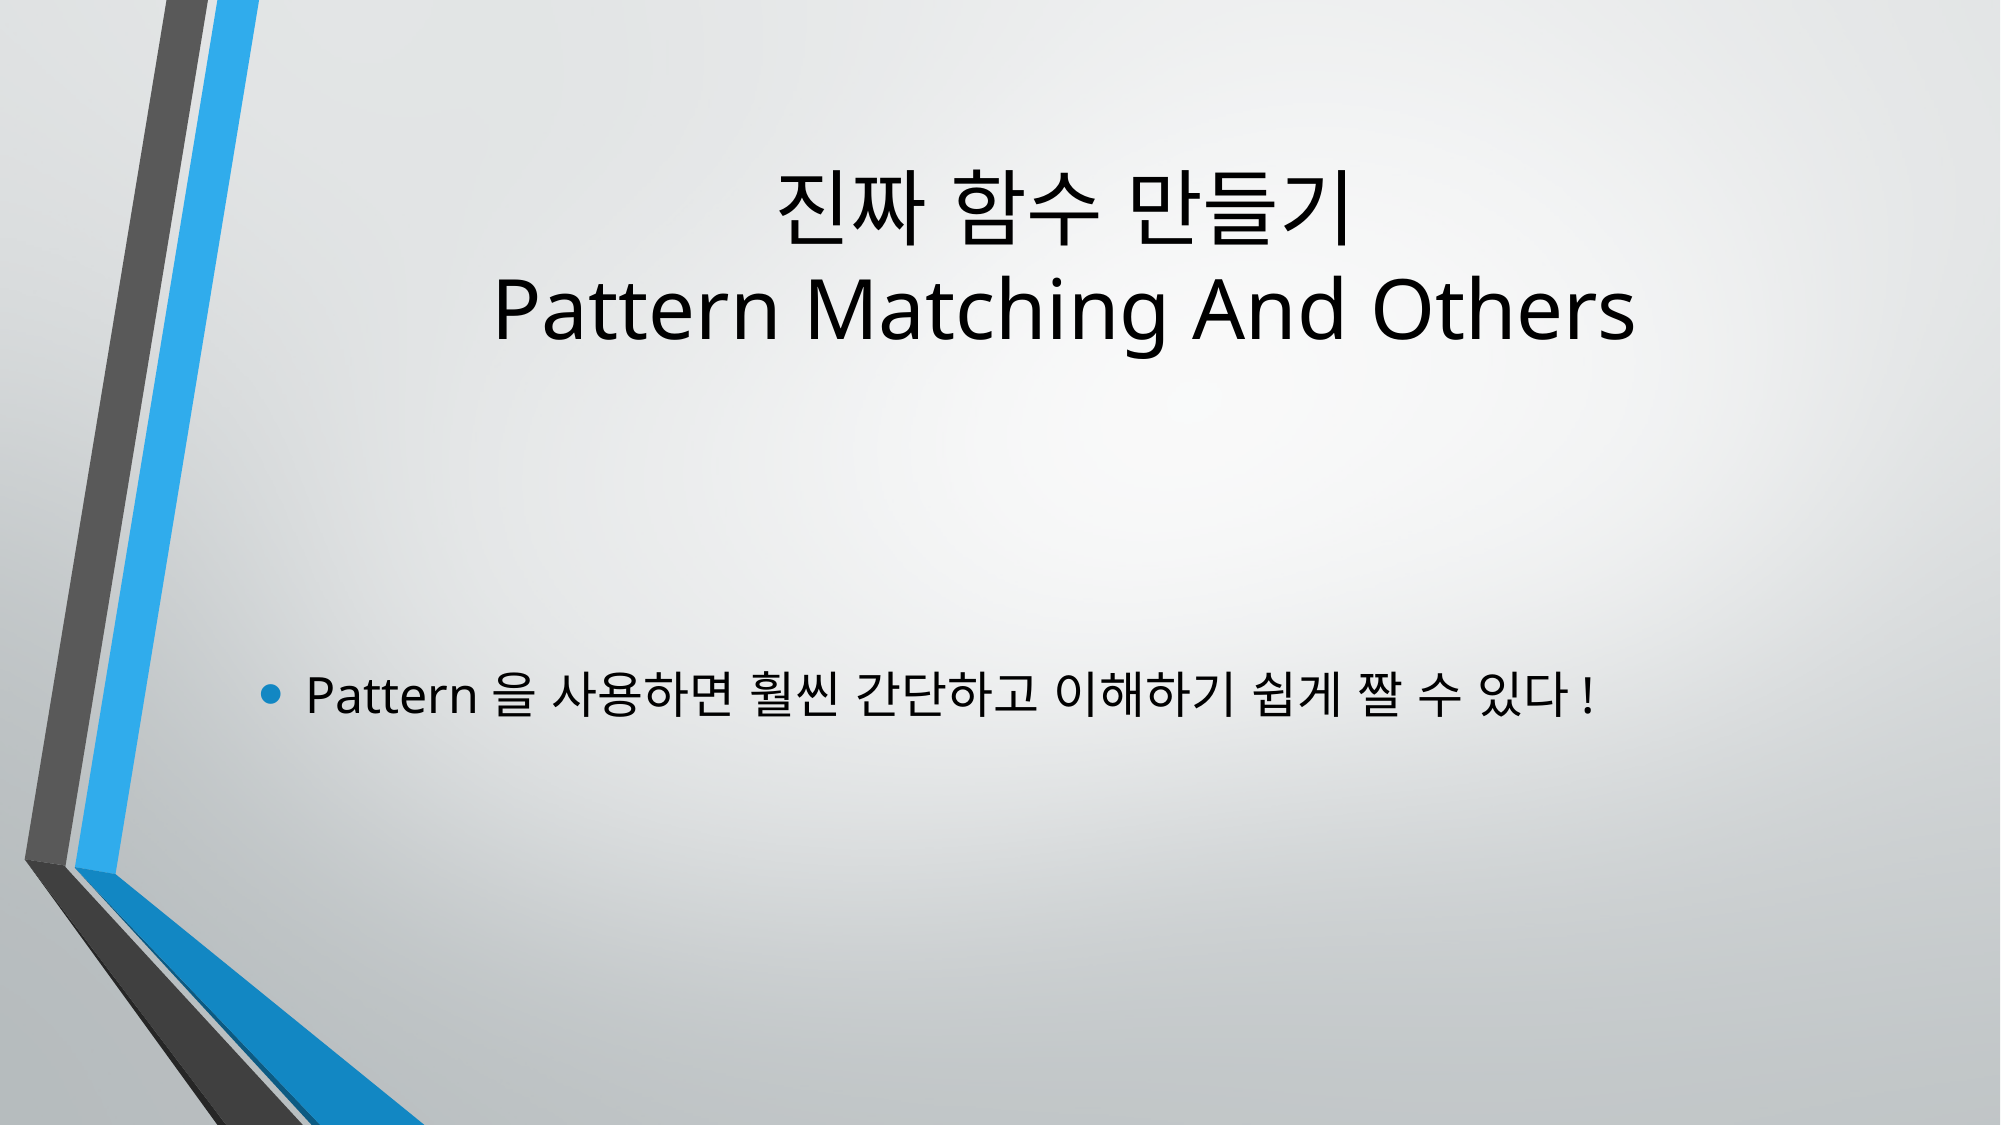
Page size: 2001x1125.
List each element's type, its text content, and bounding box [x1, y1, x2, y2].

title 진짜 함수 만들기 Pattern Matching And Others [243, 112, 1887, 400]
list Pattern을 사용하면 훨씬 간단하고 이해하기 쉽게 짤 수 있다! [243, 437, 1887, 950]
